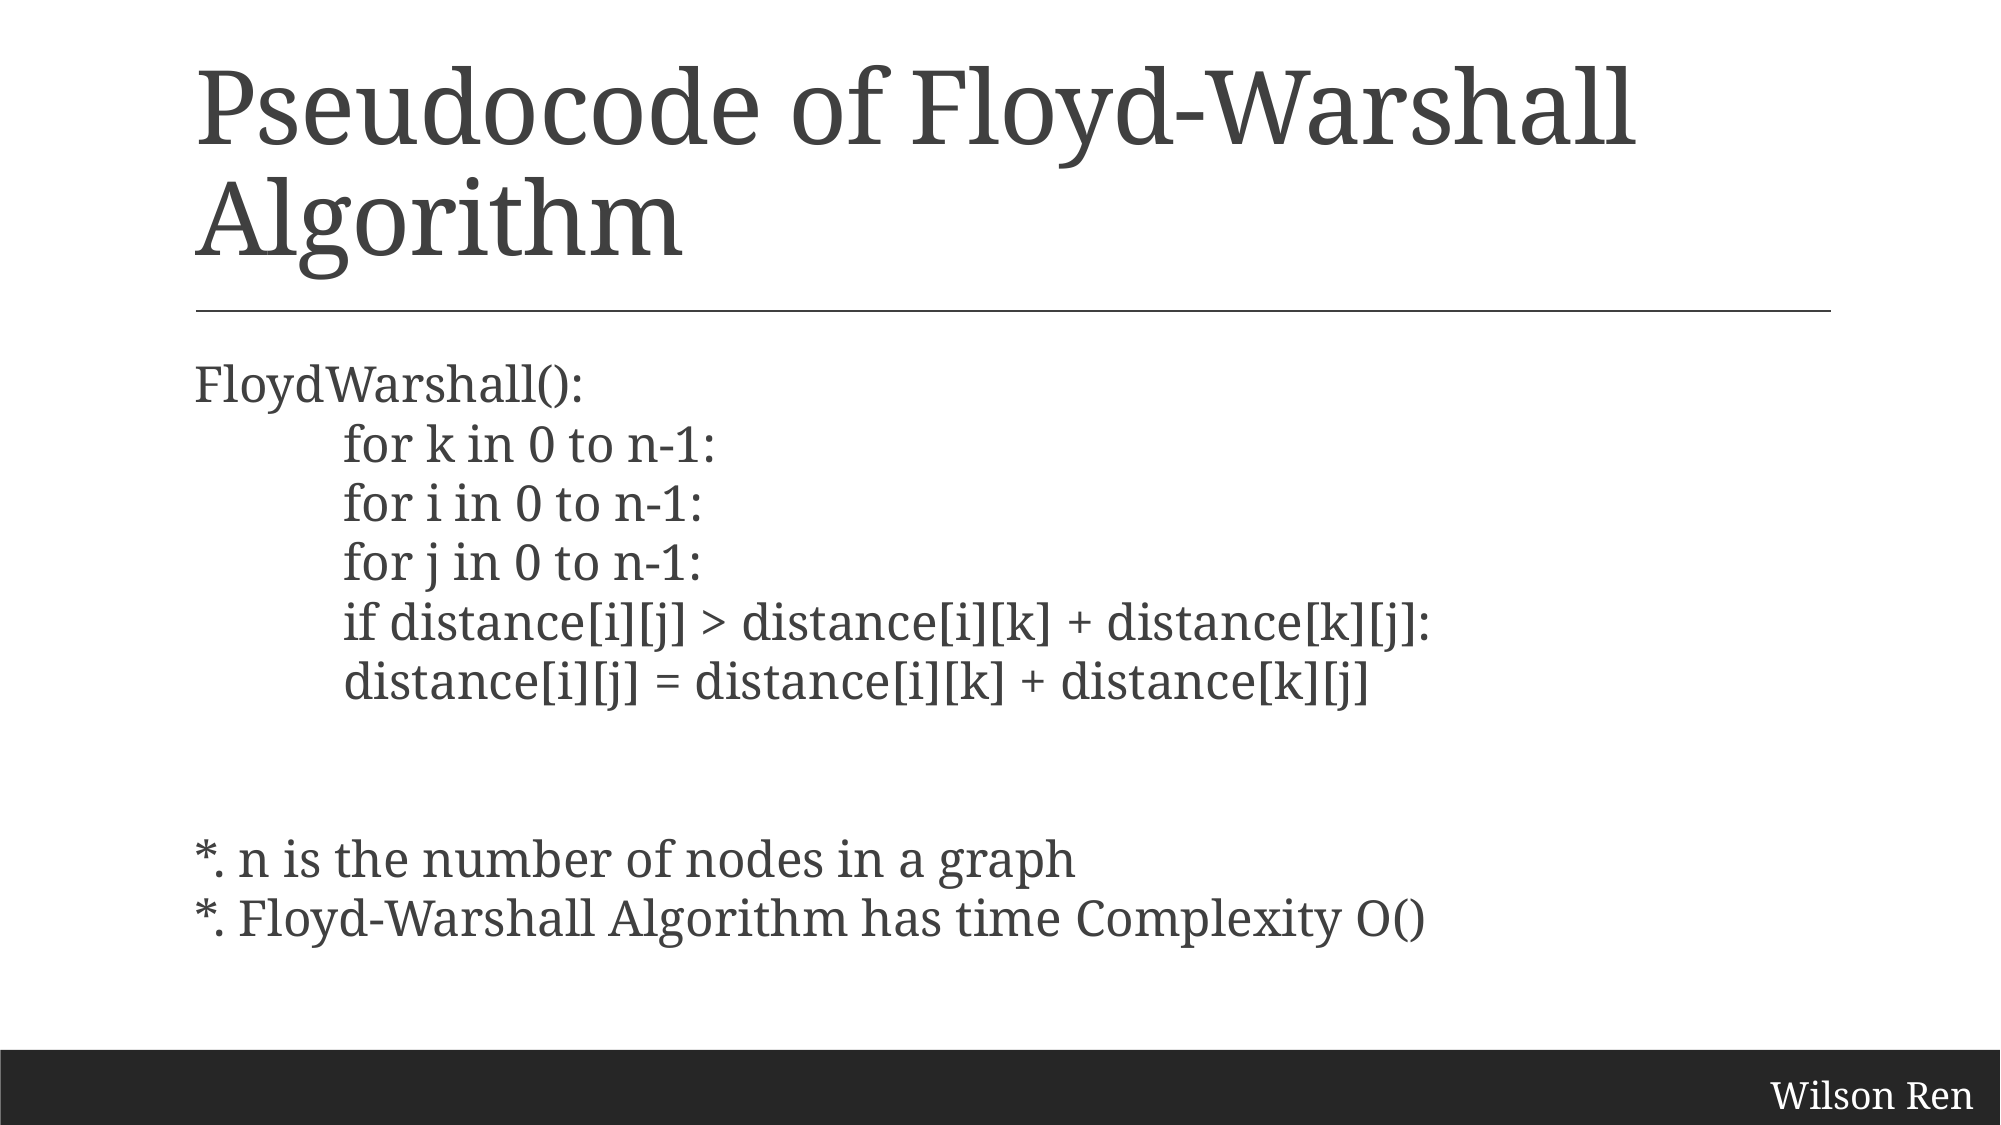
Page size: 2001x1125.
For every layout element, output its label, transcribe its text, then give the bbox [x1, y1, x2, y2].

text_box Wilson Ren [1755, 1064, 1990, 1125]
title Pseudocode of Floyd-Warshall Algorithm [180, 47, 1830, 285]
